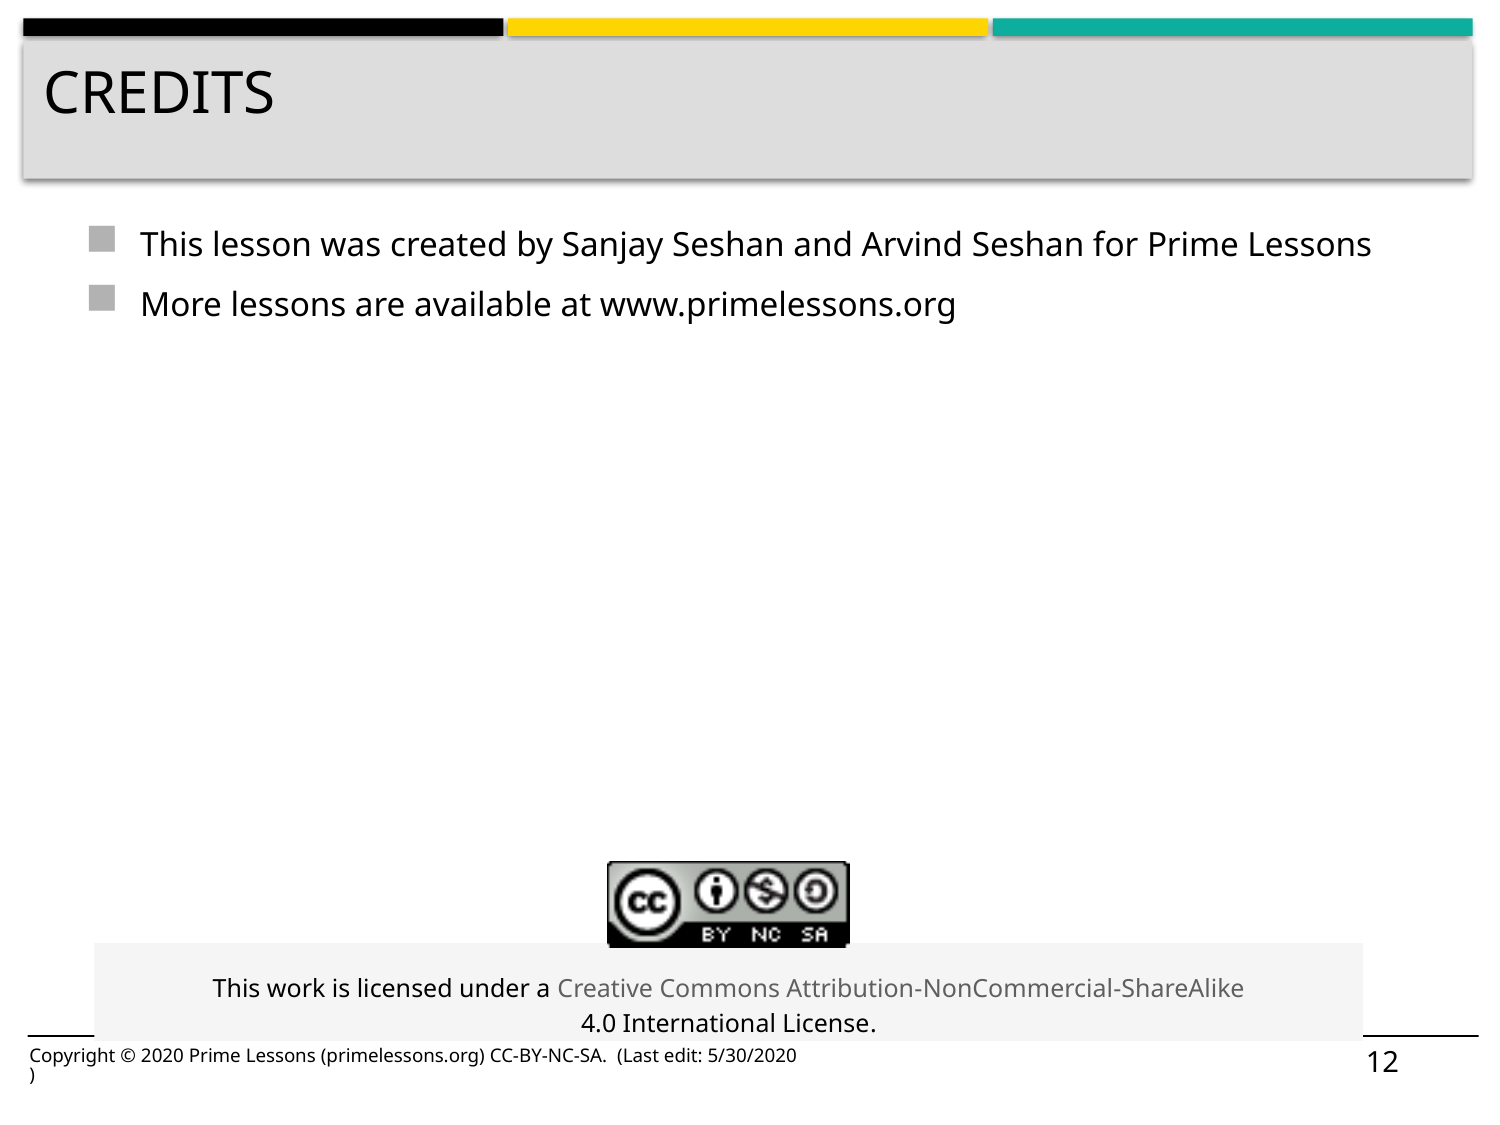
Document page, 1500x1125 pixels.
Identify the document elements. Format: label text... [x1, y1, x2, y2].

title CREDITS [28, 48, 1464, 172]
text_box This work is licensed under a Creative Commons Attribution-NonCommercial-ShareAlike 4.0 International License. [94, 943, 1363, 1041]
picture [606, 861, 851, 948]
slide_number 12 [1351, 1036, 1478, 1097]
list This lesson was created by Sanjay Seshan and Arvind Seshan for Prime Lessons More lessons are available at www.primelessons.org [75, 216, 1428, 405]
footer Copyright © 2020 Prime Lessons (primelessons.org) CC-BY-NC-SA. (Last edit: 5/30/2020) [14, 1036, 814, 1097]
